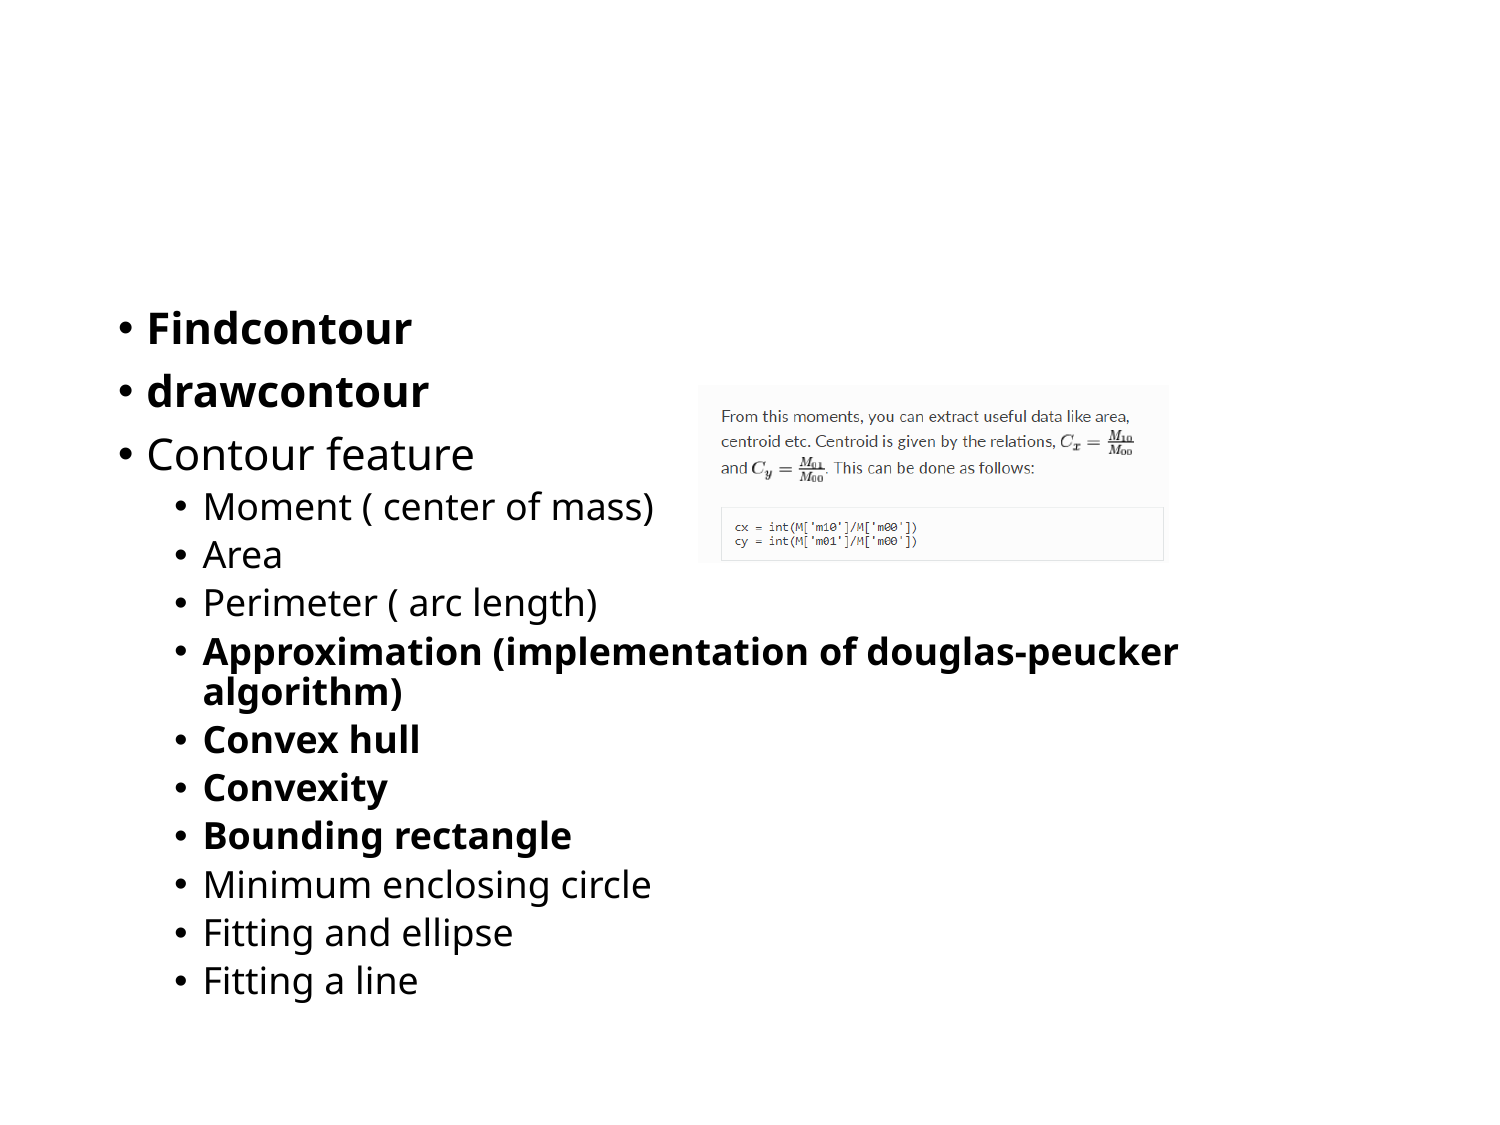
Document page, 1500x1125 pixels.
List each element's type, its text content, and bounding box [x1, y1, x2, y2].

picture [698, 385, 1169, 563]
list Findcontour drawcontour Contour feature Moment ( center of mass) Area Perimeter ( arc length) Approximation (implementation of douglas-peucker algorithm) Convex hull Convexity Bounding rectangle Minimum enclosing circle Fitting and ellipse Fitting a line [103, 299, 1397, 1014]
